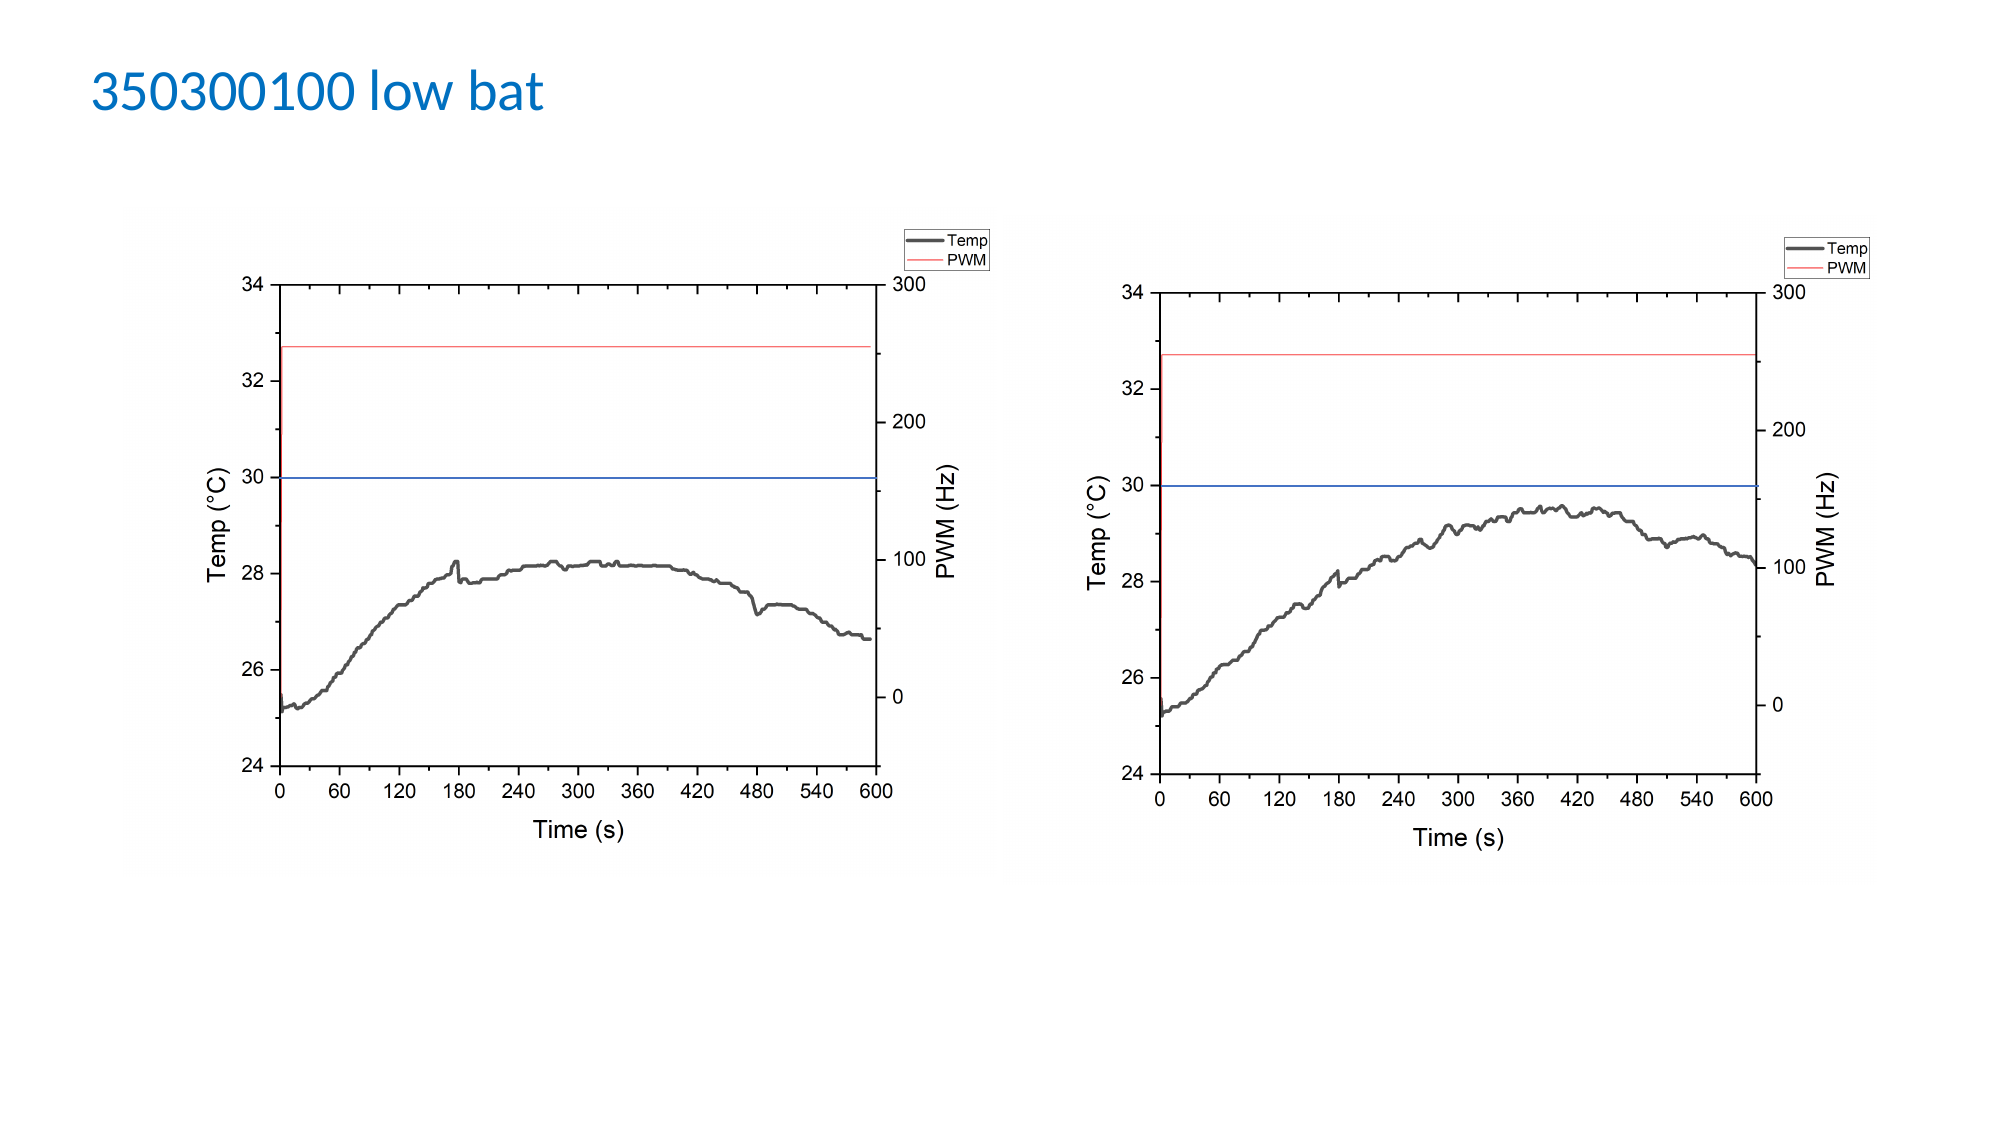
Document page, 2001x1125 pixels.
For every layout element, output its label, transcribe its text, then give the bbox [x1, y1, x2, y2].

picture [122, 207, 997, 877]
picture [1003, 215, 1877, 885]
text_box 350300100 low bat [75, 44, 630, 129]
